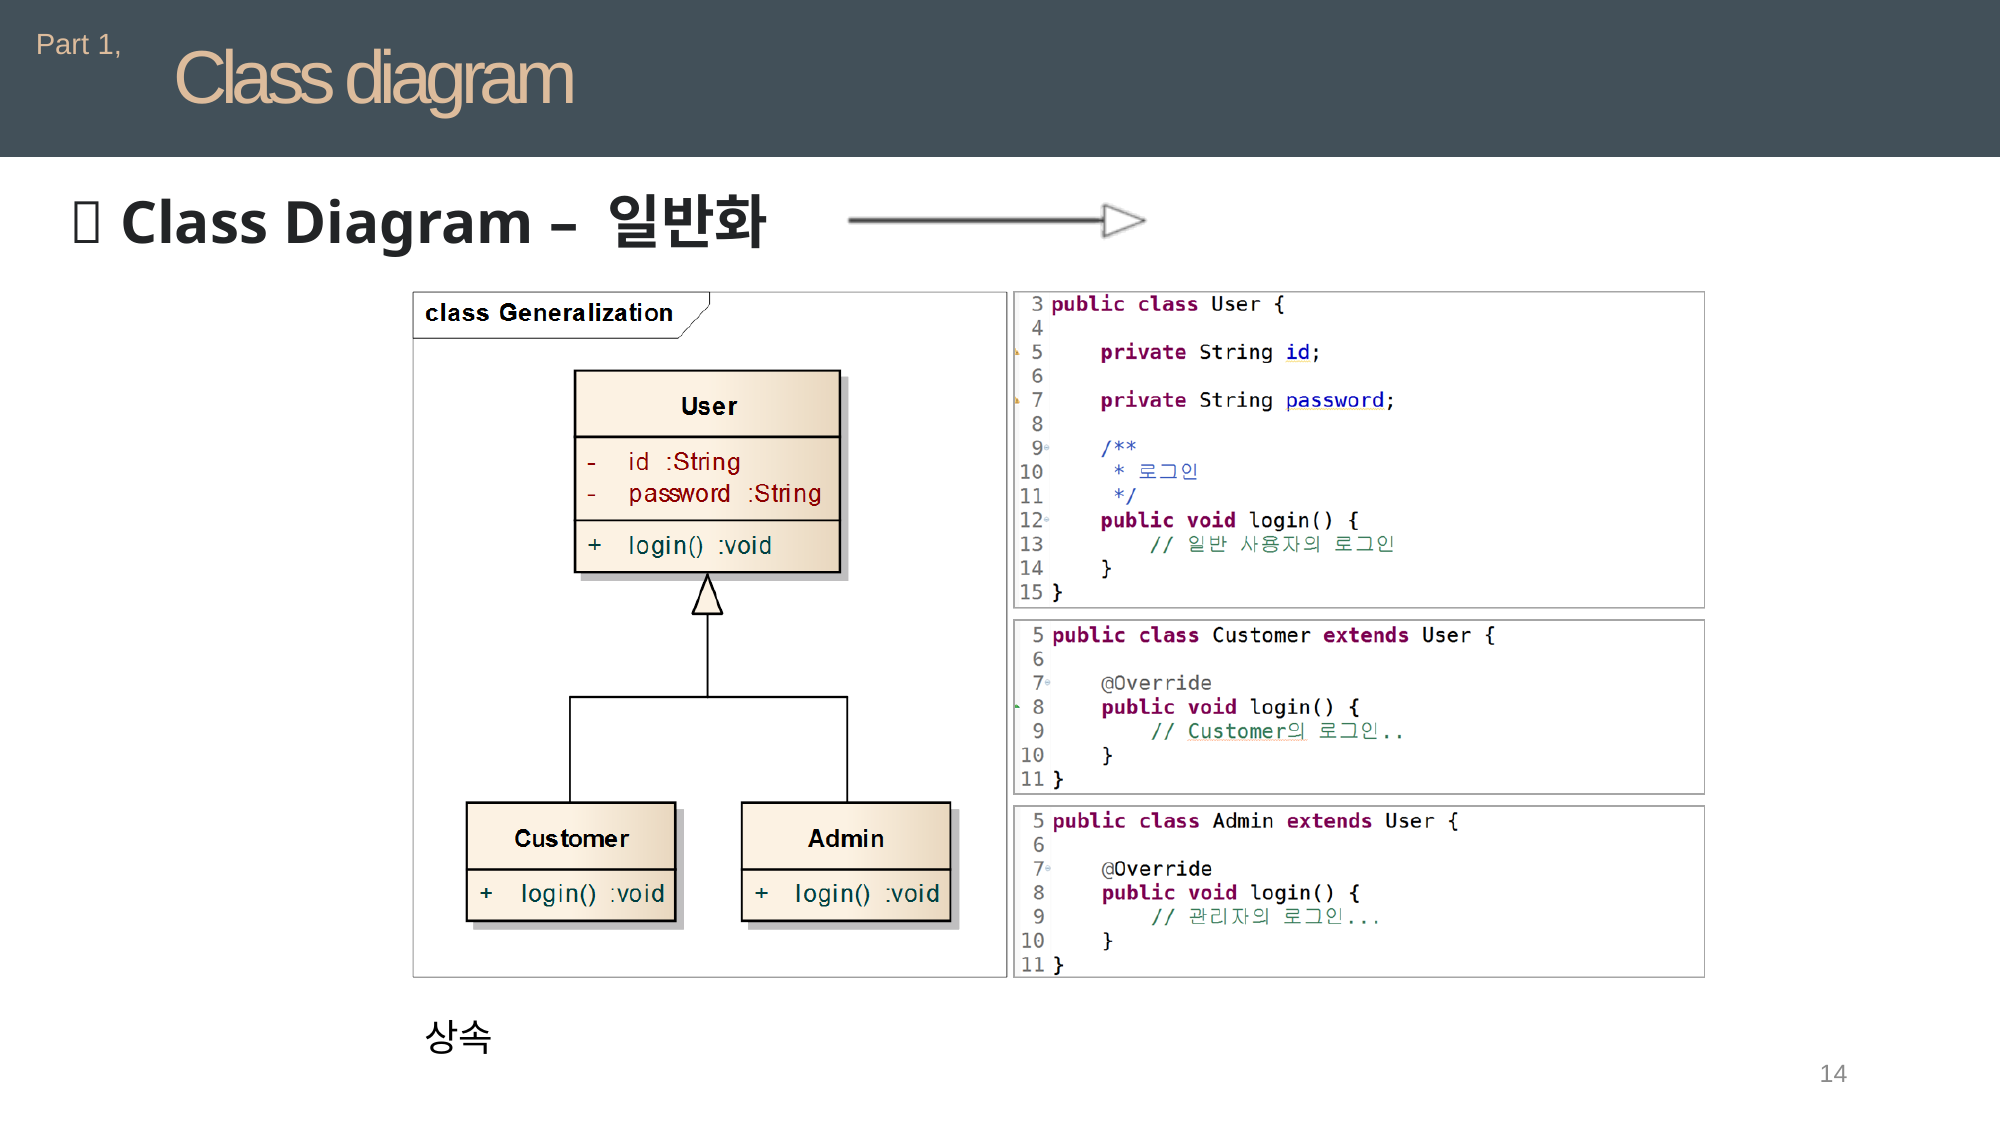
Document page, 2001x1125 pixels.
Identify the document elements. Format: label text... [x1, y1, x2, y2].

text_box [0, 0, 2000, 158]
text_box Class diagram [158, 20, 834, 126]
text_box Part 1, [21, 18, 138, 68]
picture [405, 284, 1705, 985]
slide_number 14 [1412, 1042, 1863, 1103]
picture [787, 190, 1213, 251]
text_box 상속 [409, 1006, 508, 1067]
text_box 📌 Class Diagram – 일반화 [55, 177, 1056, 263]
